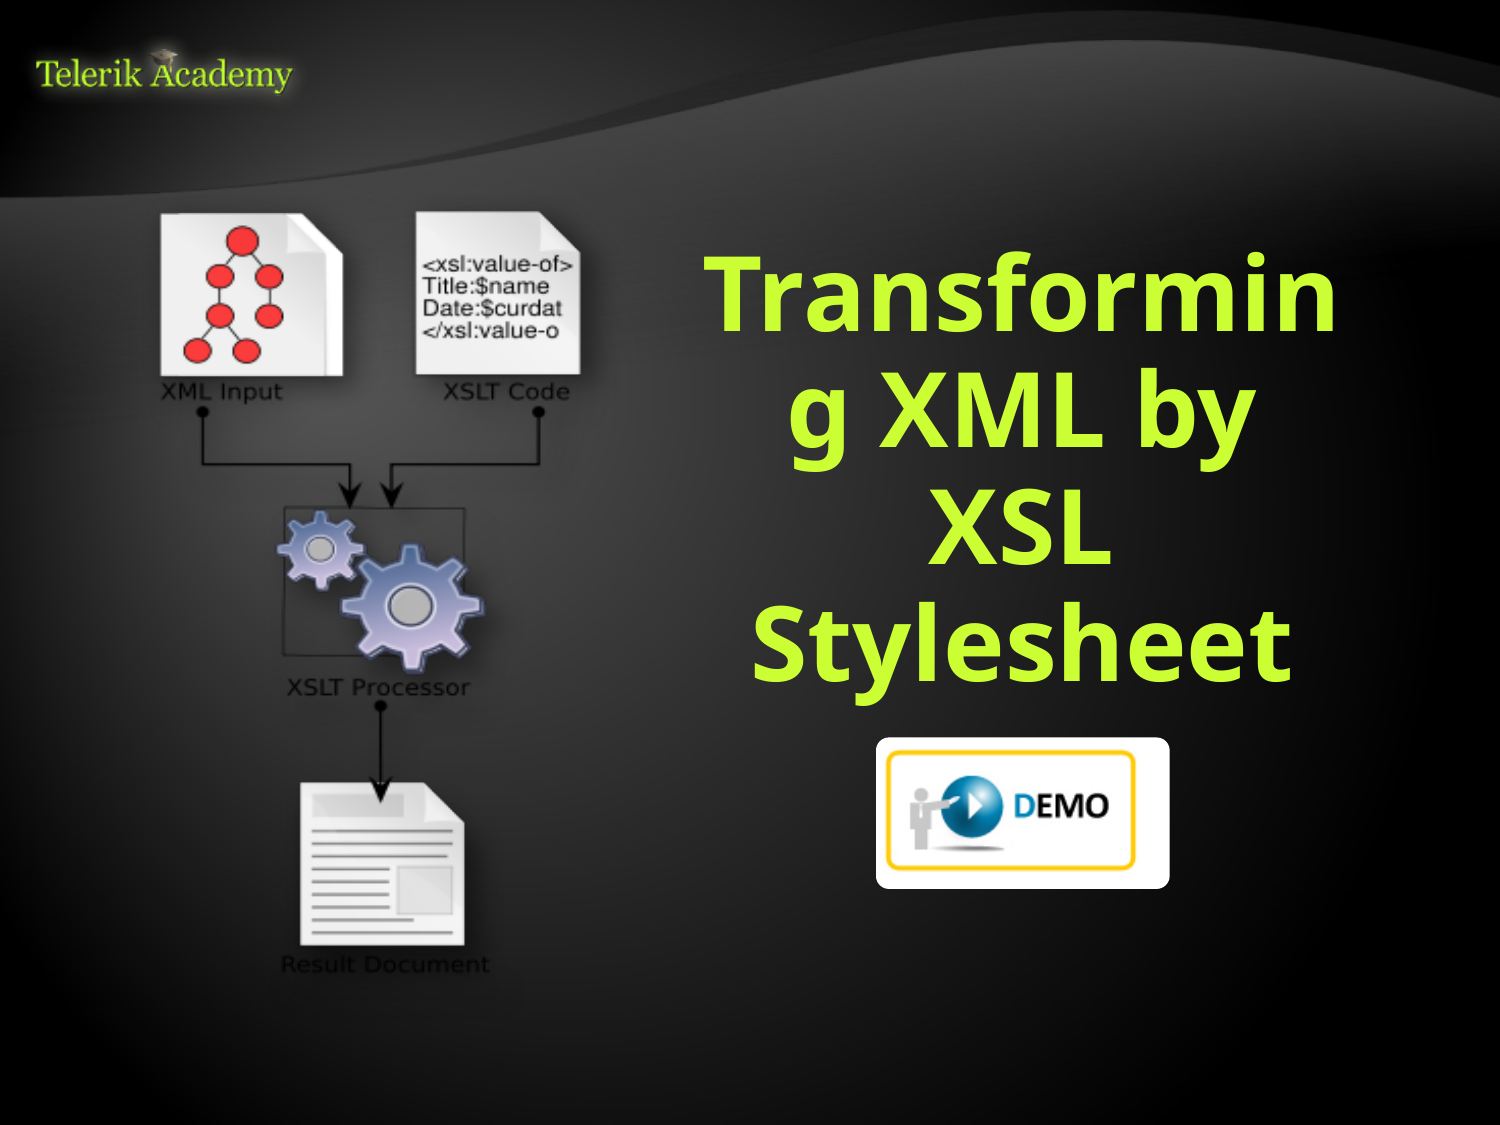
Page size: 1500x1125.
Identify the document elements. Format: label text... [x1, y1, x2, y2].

picture [0, 0, 1500, 1125]
title Transforming XML by XSL Stylesheet [687, 287, 1357, 650]
